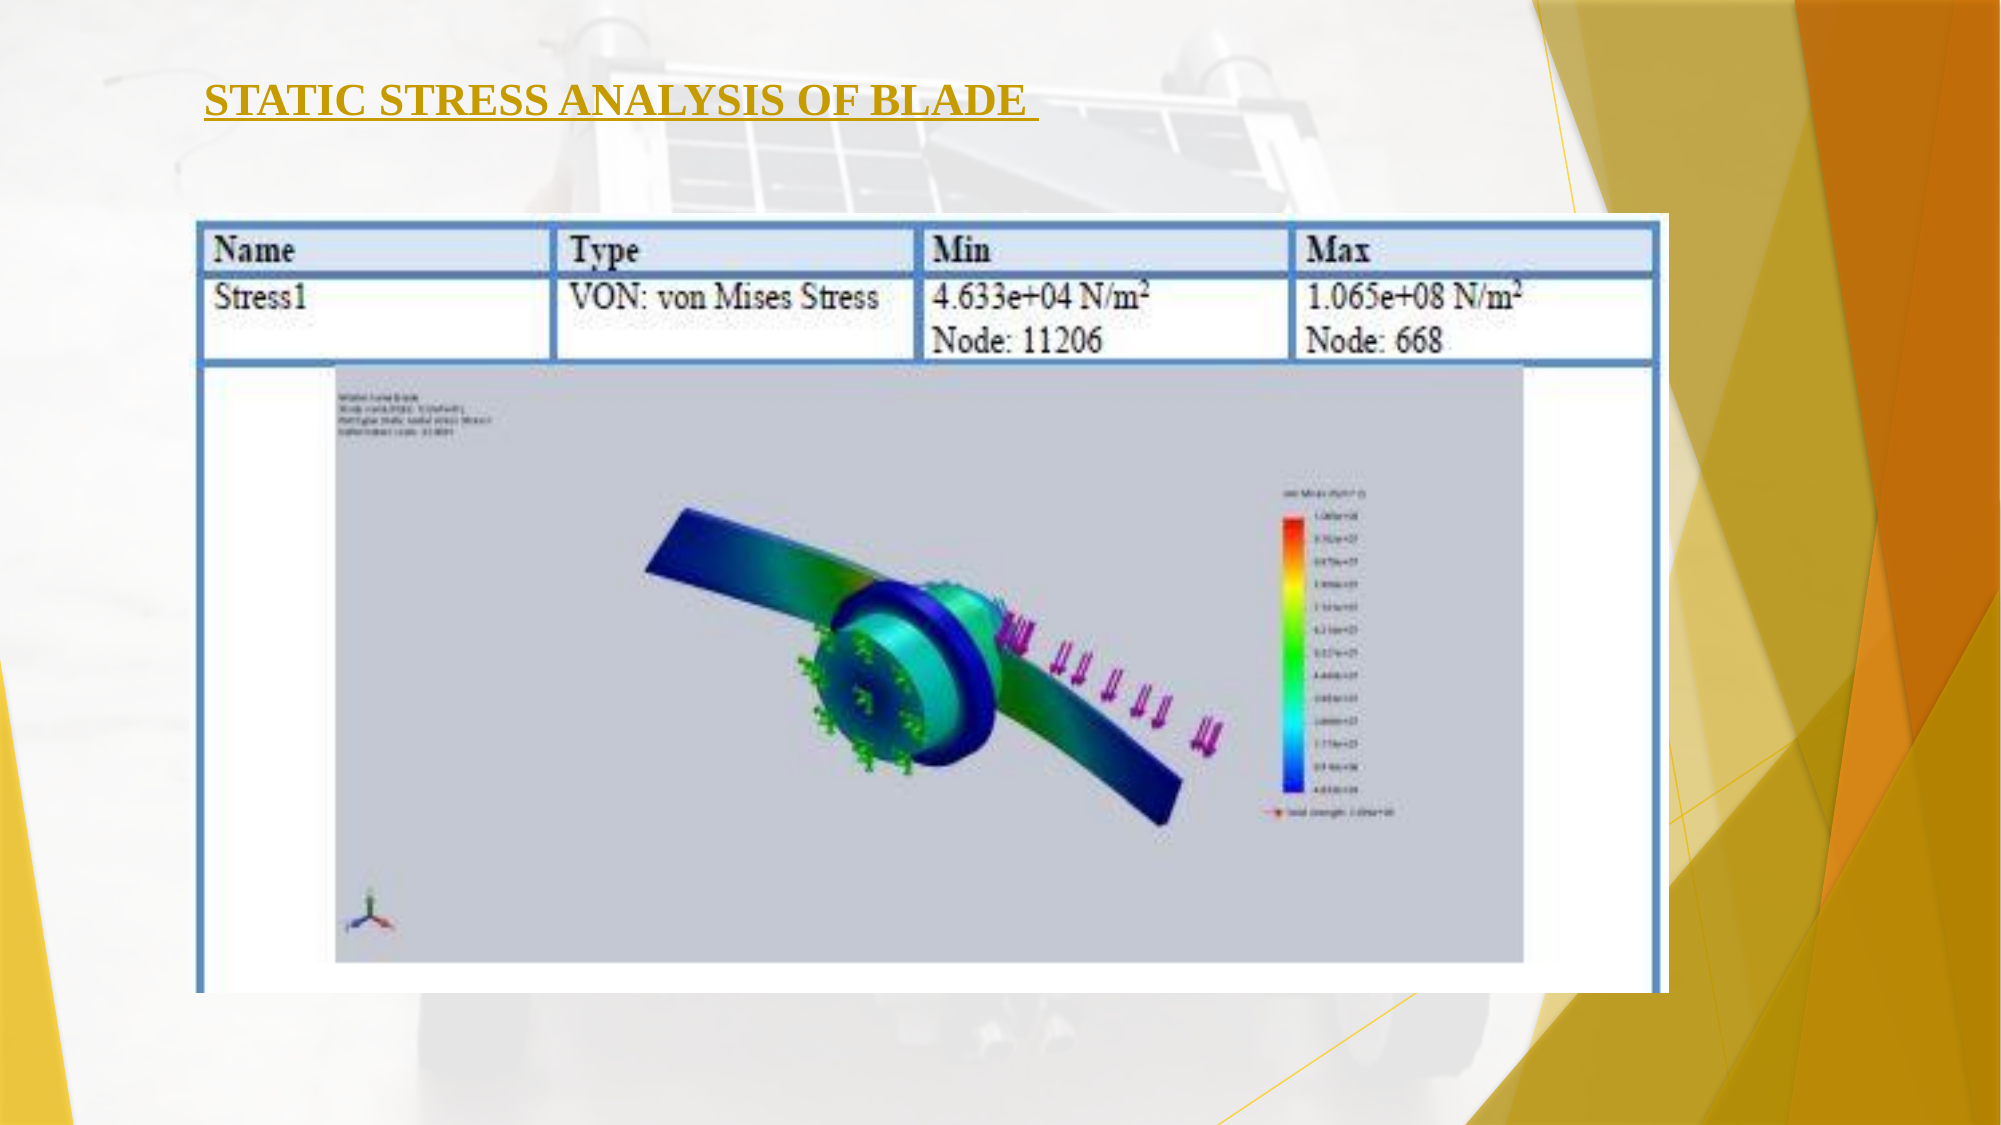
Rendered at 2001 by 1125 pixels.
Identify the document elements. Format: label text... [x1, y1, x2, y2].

text_box STATIC STRESS ANALYSIS OF BLADE [189, 62, 1083, 132]
picture [188, 213, 1669, 993]
